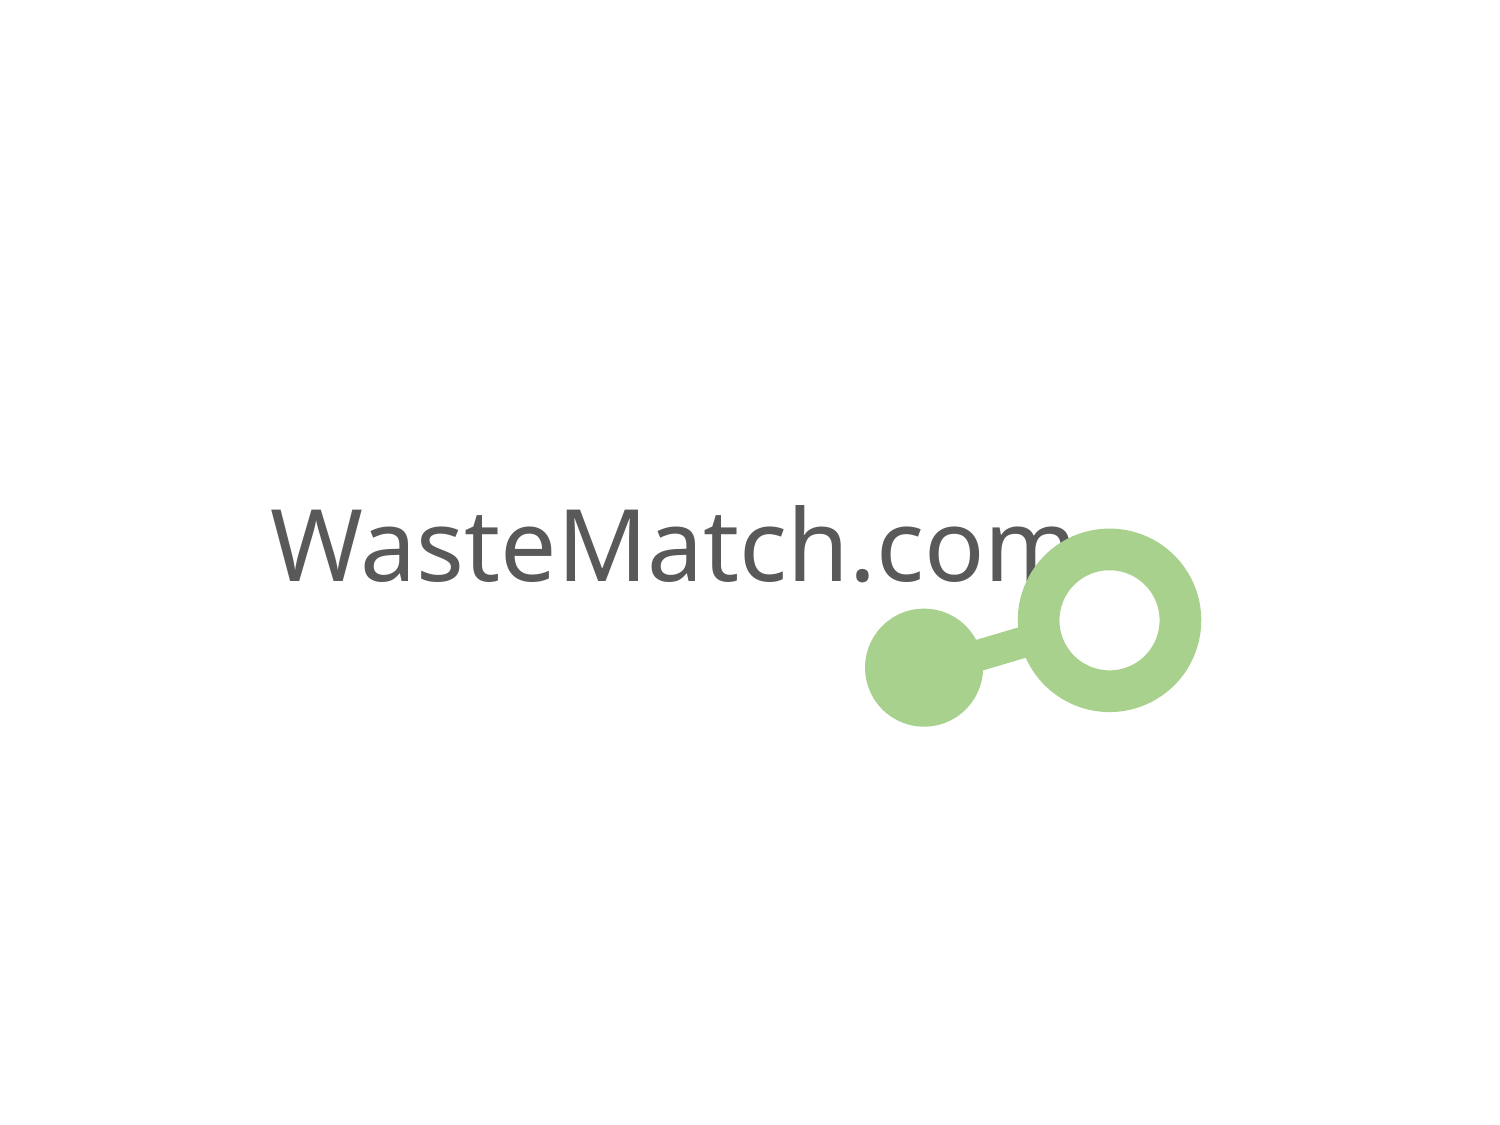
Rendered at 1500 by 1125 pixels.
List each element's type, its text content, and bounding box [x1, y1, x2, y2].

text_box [937, 632, 1057, 668]
text_box [864, 607, 984, 728]
text_box [1037, 548, 1182, 693]
title WasteMatch.com [255, 440, 1500, 658]
